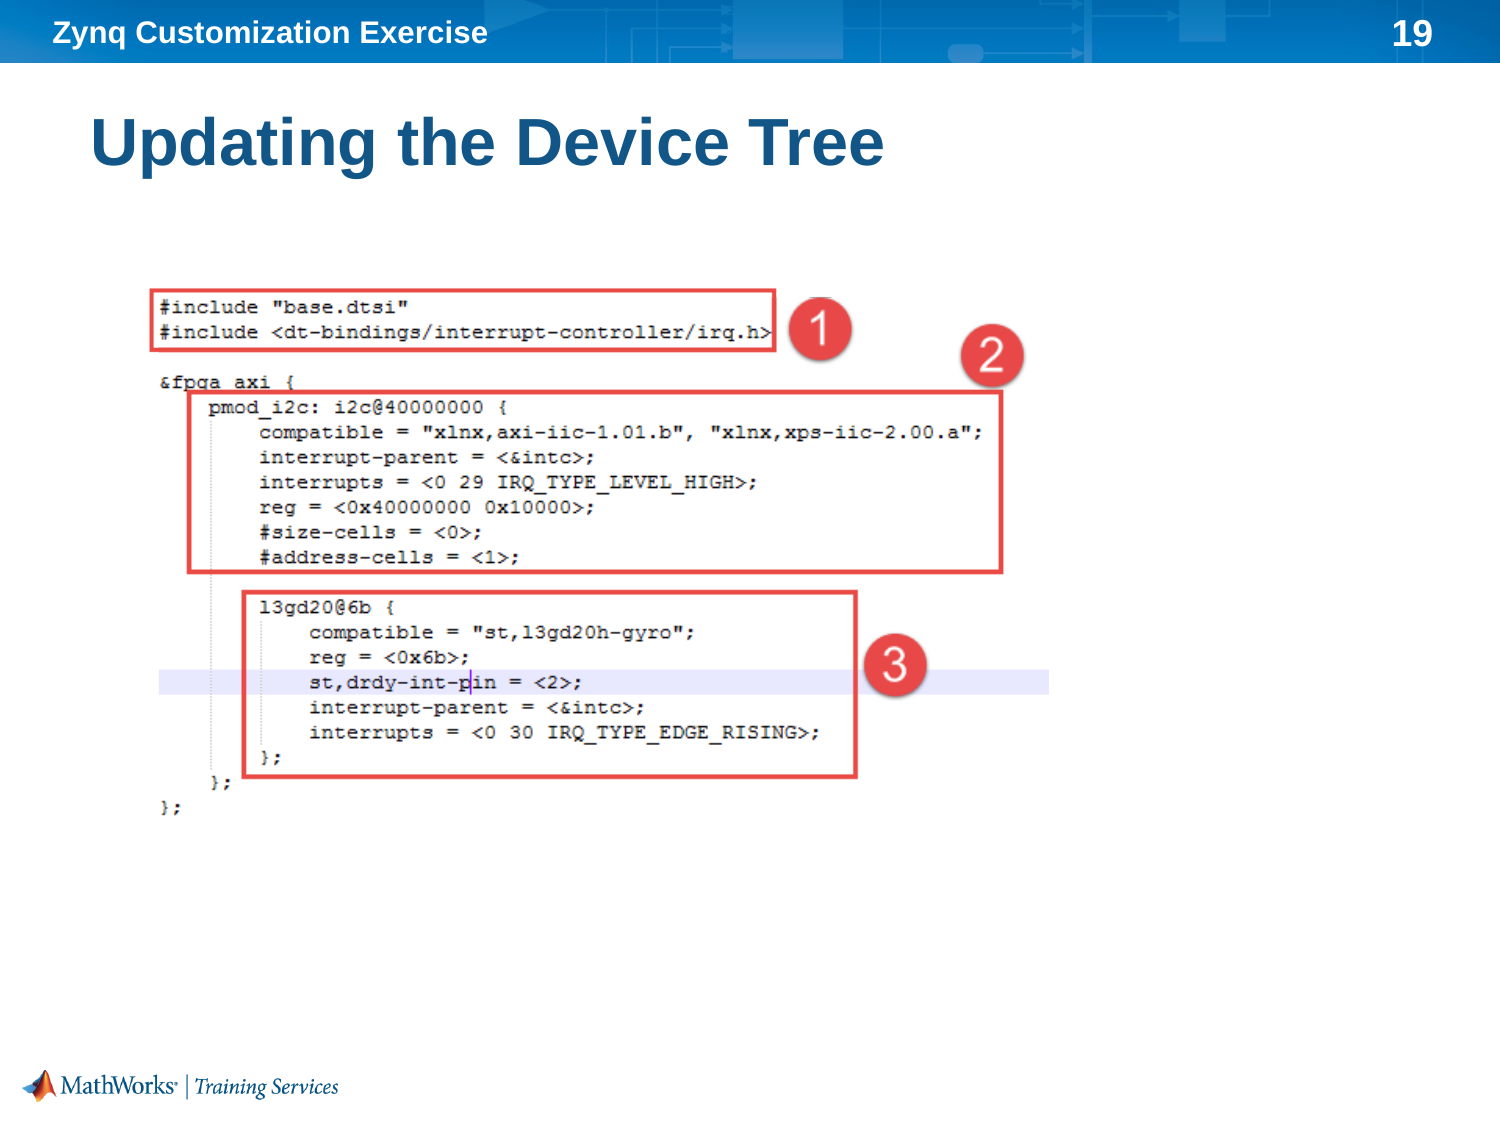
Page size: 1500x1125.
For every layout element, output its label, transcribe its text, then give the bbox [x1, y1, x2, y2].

picture [22, 1070, 338, 1102]
picture [137, 278, 1049, 845]
title Updating the Device Tree [75, 91, 1400, 280]
picture [0, 0, 1500, 63]
